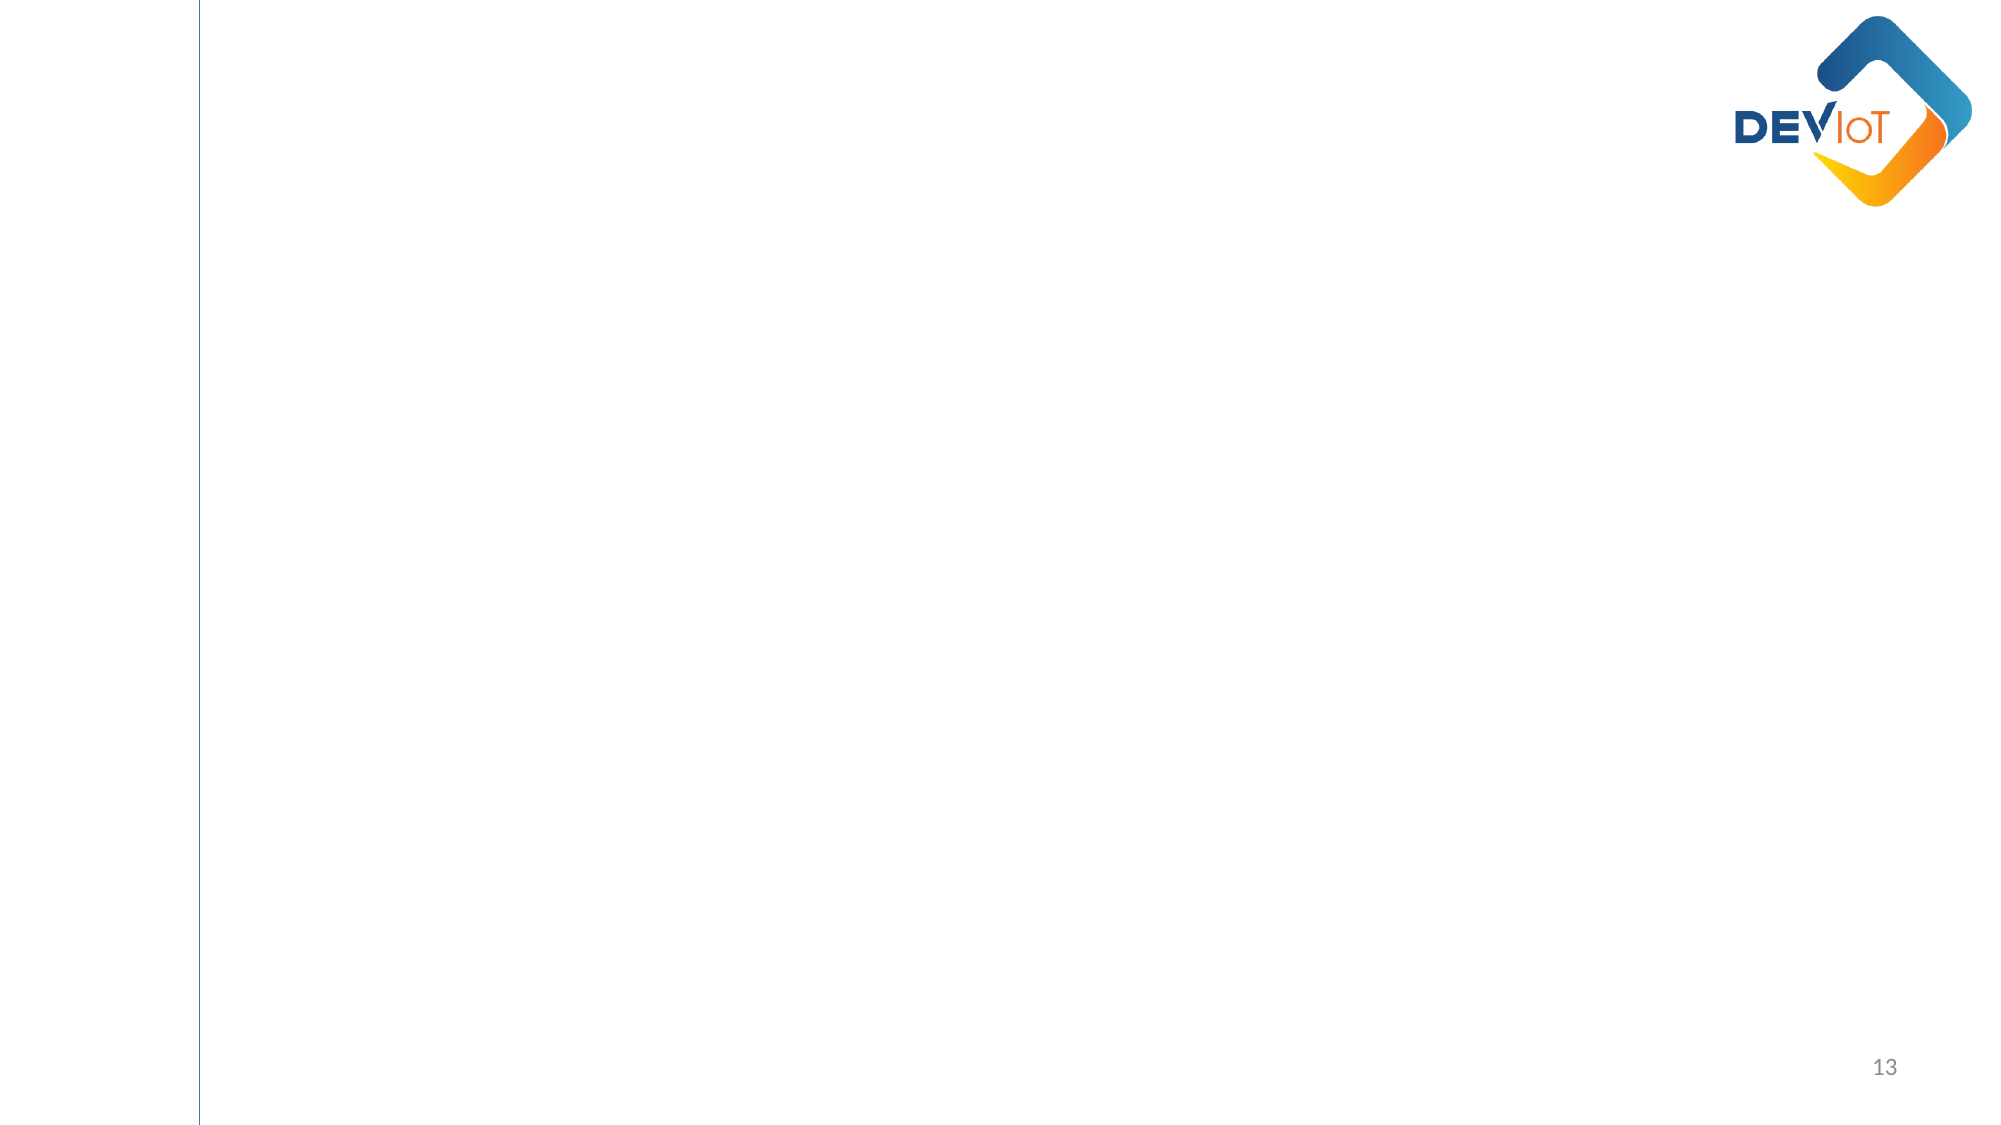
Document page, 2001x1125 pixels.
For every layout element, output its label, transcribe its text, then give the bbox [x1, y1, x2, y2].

slide_number 13 [1845, 1035, 1913, 1096]
picture [1707, 0, 2000, 258]
